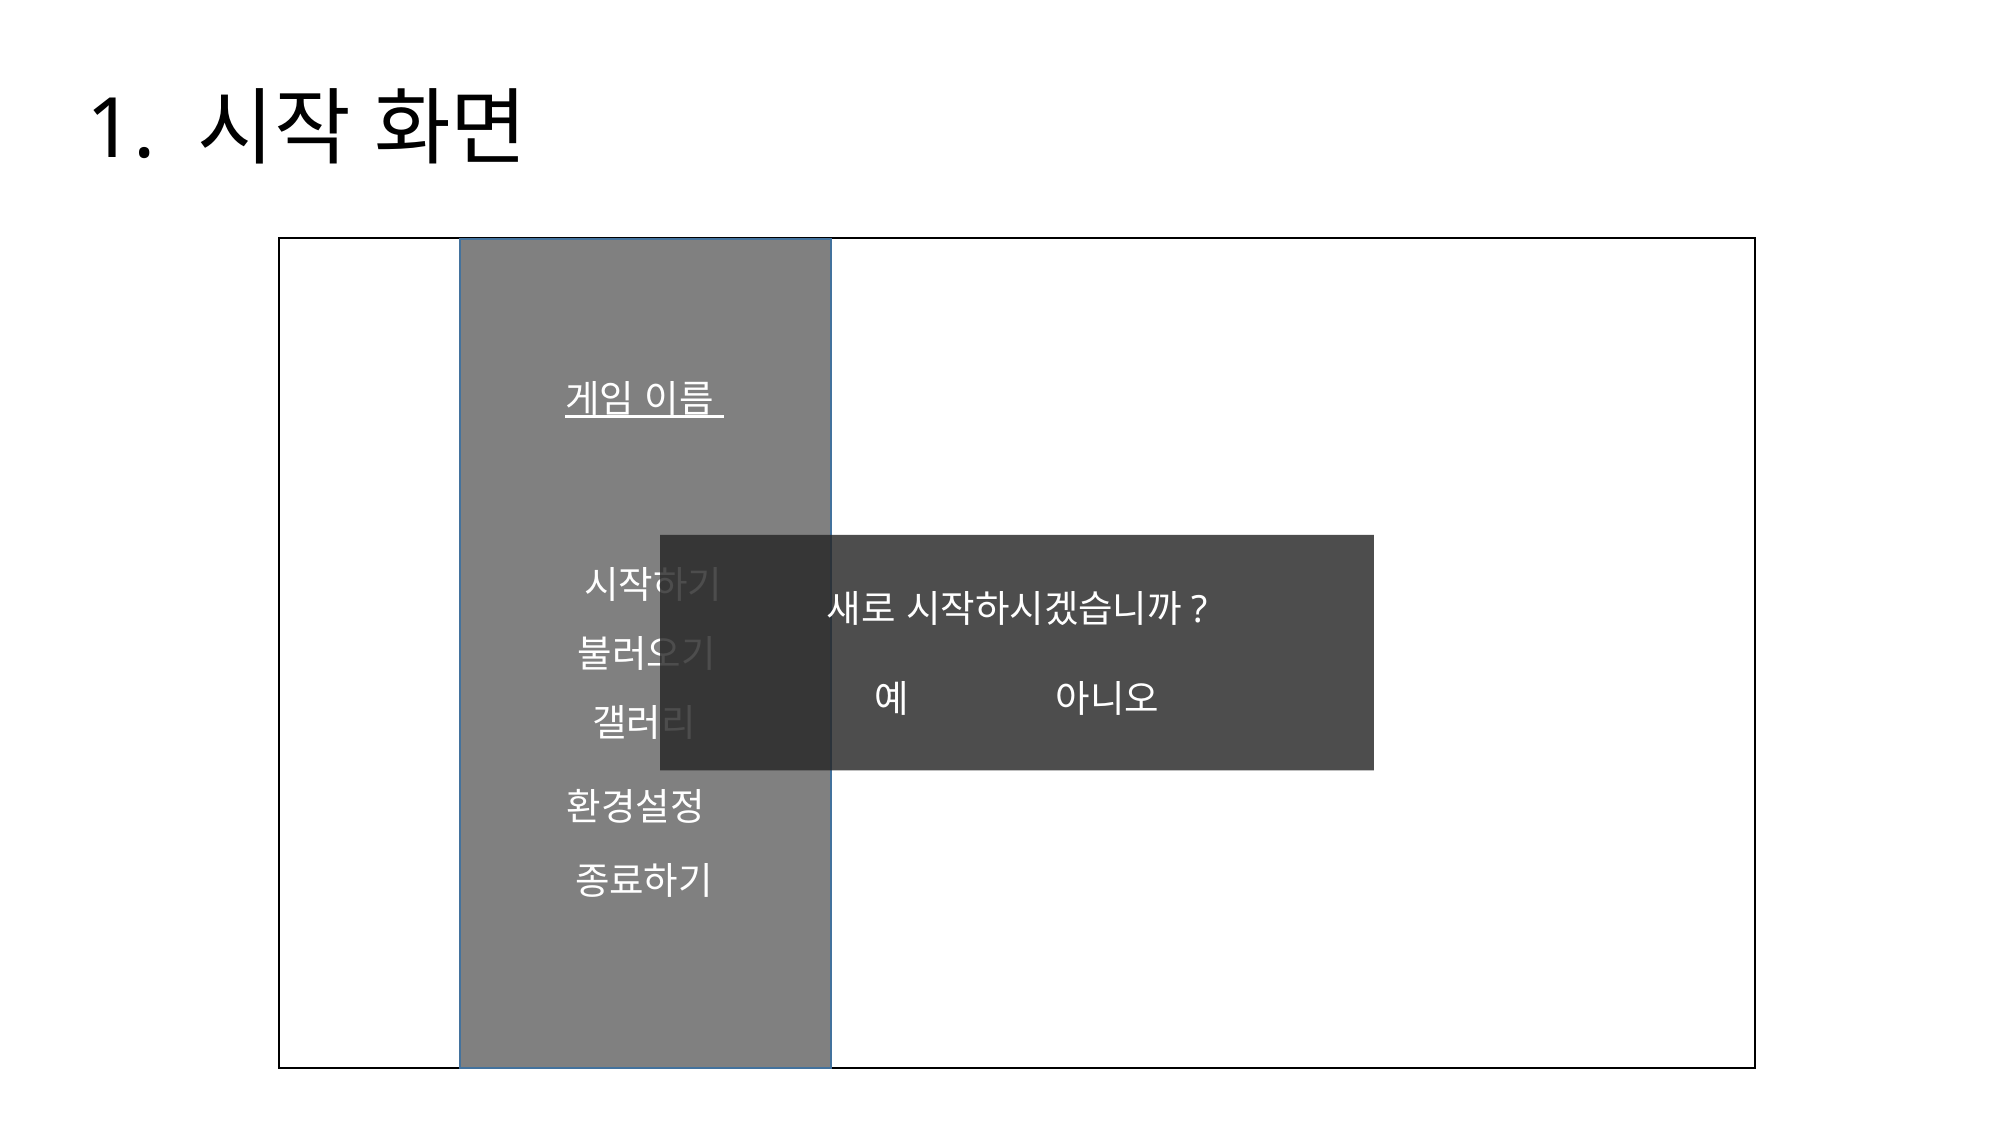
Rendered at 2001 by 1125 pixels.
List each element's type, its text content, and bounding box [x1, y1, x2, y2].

text_box 불러오기 [554, 622, 659, 682]
text_box 종료하기 [551, 849, 736, 910]
text_box 게임 이름 [432, 367, 857, 472]
text_box [459, 240, 832, 367]
text_box 갤러리 [551, 691, 659, 752]
text_box [832, 240, 1756, 1069]
text_box 시작하기 [532, 553, 659, 614]
text_box 새로 시작하시겠습니까? 예 아니오 [708, 577, 1326, 728]
text_box [459, 472, 832, 1069]
title 1. 시작 화면 [71, 22, 1797, 240]
text_box [659, 534, 1375, 771]
text_box [278, 240, 459, 1069]
text_box 환경설정 [551, 775, 796, 836]
